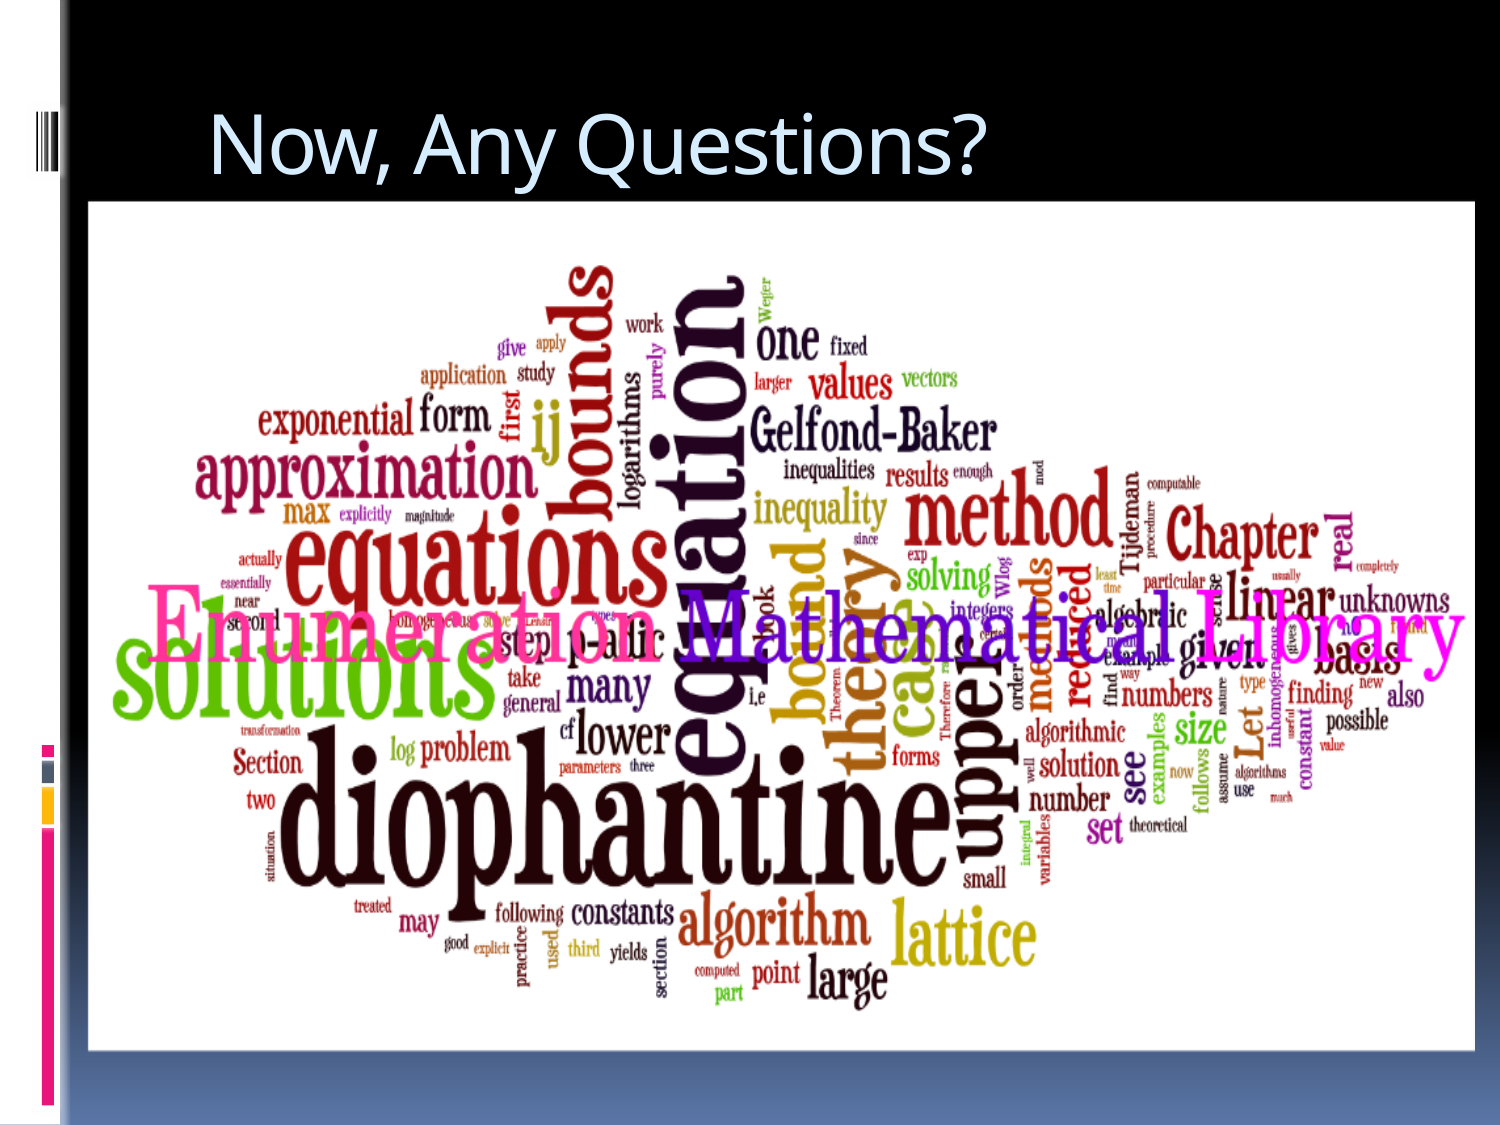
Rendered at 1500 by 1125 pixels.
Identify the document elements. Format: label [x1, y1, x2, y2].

list [87, 0, 1476, 1125]
